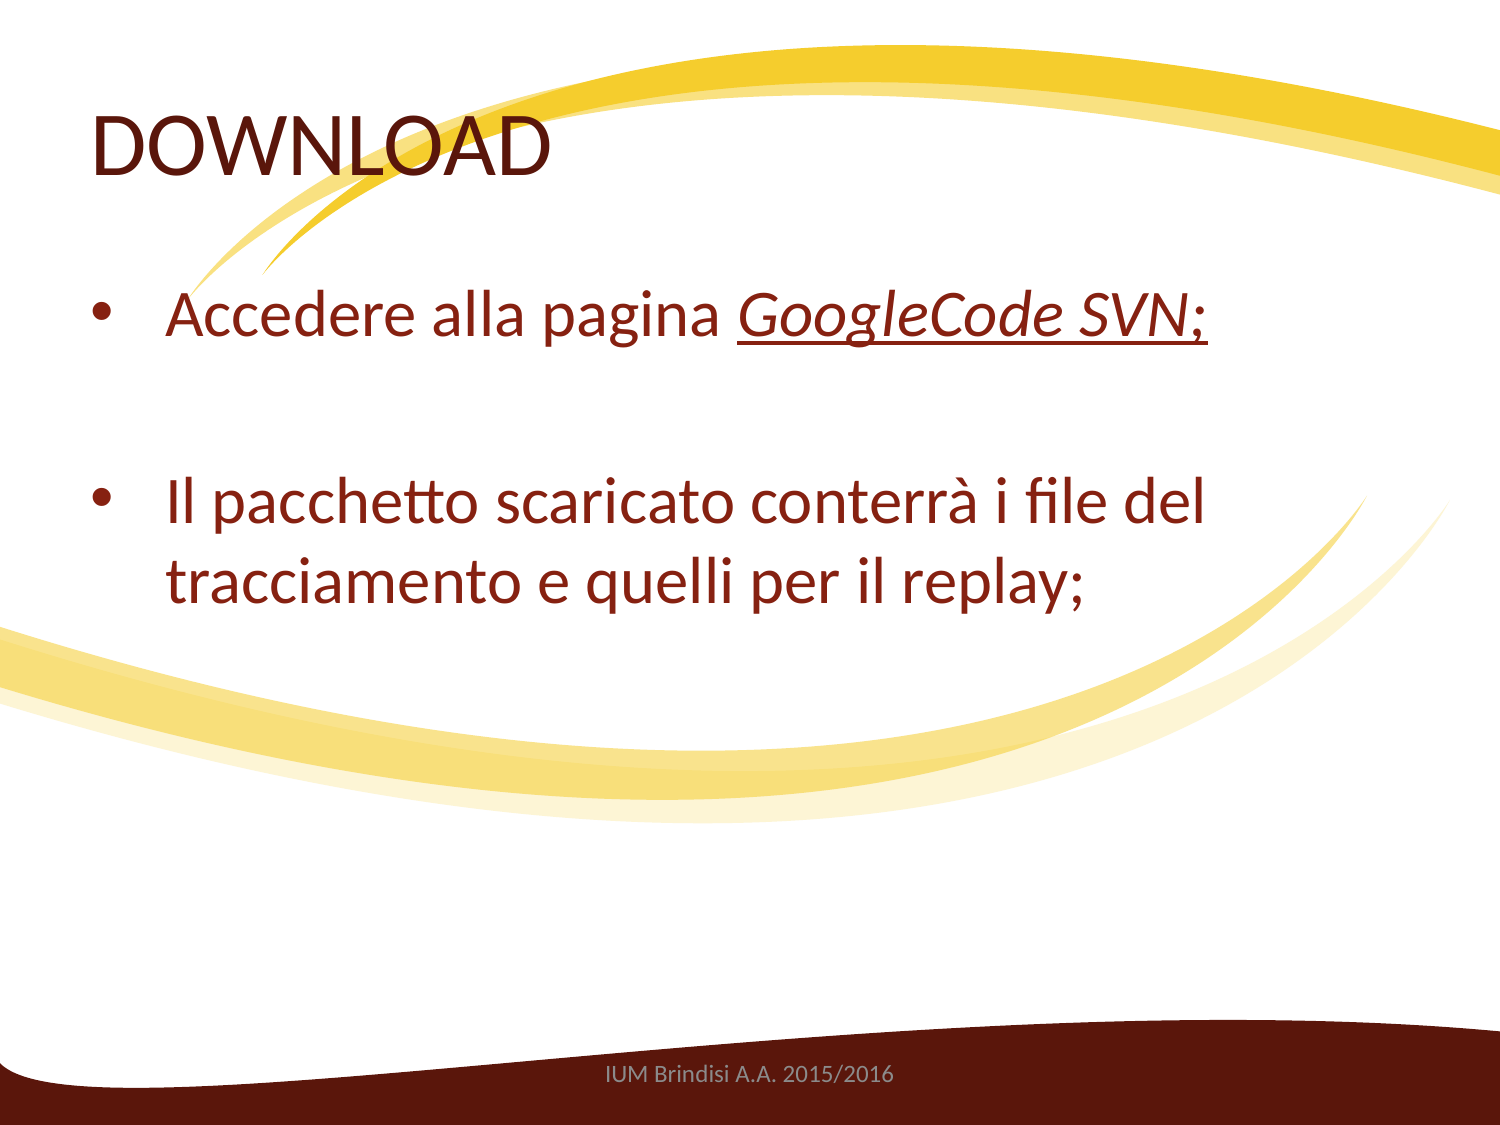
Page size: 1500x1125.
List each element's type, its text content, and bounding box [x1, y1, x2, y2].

list Accedere alla pagina GoogleCode SVN; Il pacchetto scaricato conterrà i file del tracciamento e quelli per il replay; [75, 262, 1425, 917]
title DOWNLOAD [75, 45, 1425, 233]
footer IUM Brindisi A.A. 2015/2016 [512, 1042, 988, 1103]
